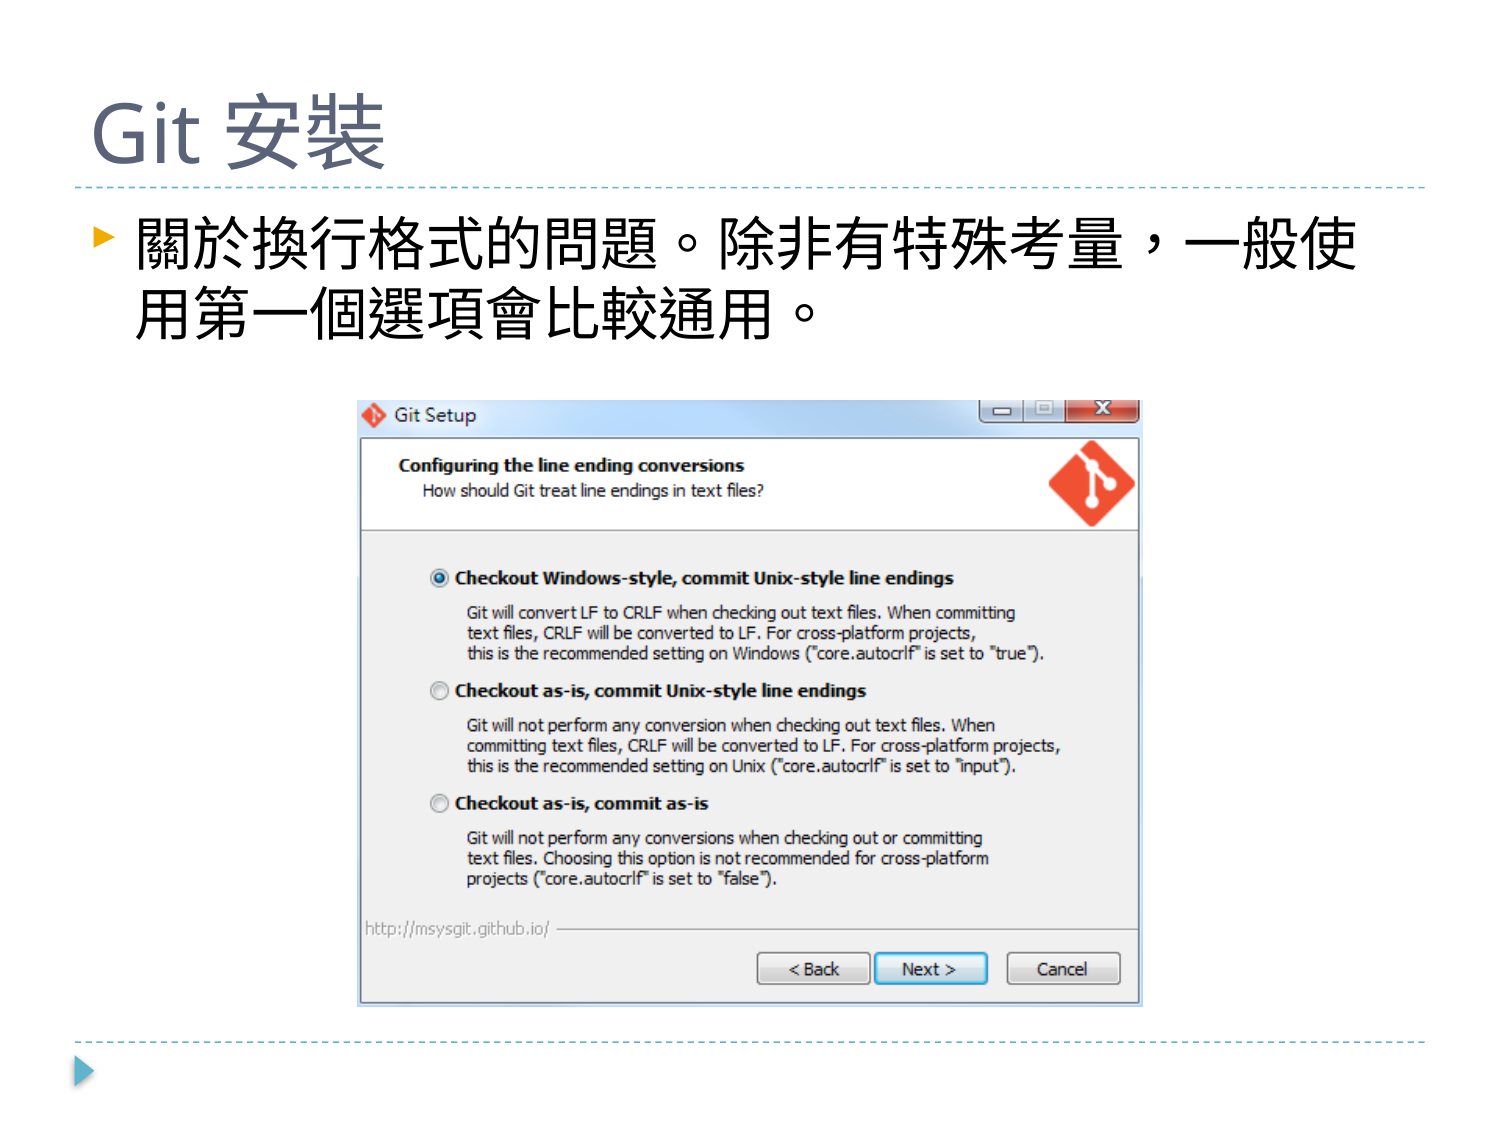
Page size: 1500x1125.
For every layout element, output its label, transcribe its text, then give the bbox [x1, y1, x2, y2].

picture [356, 400, 1144, 1008]
title Git安裝 [75, 24, 1425, 188]
list 關於換行格式的問題。除非有特殊考量，一般使用第一個選項會比較通用。 [75, 200, 1425, 1010]
